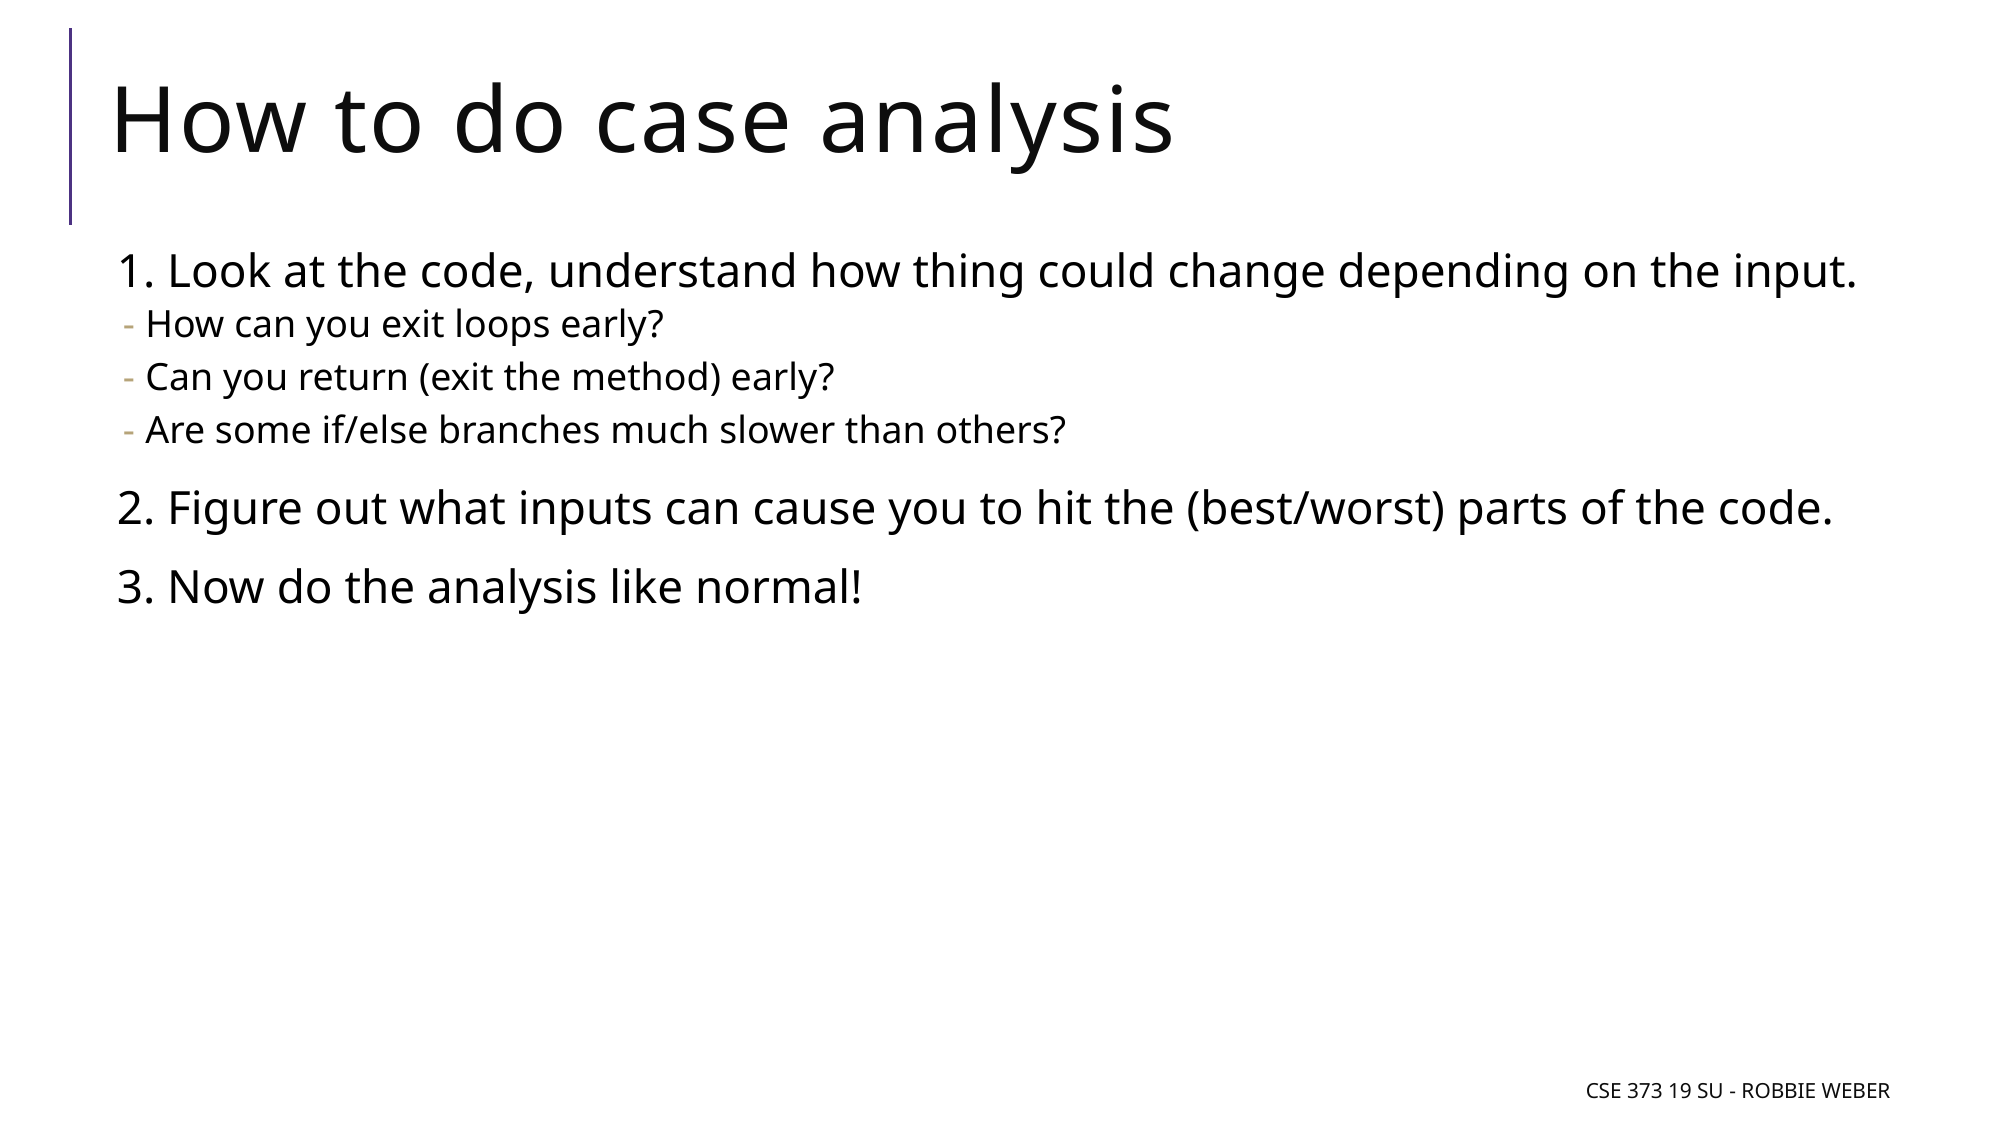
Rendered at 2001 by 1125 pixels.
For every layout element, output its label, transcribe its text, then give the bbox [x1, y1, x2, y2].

footer CSE 373 19 Su - Robbie Weber [937, 1069, 1906, 1115]
title How to do case analysis [94, 43, 1930, 210]
list 1. Look at the code, understand how thing could change depending on the input. How can you exit loops early? Can you return (exit the method) early? Are some if/else branches much slower than others? 2. Figure out what inputs can cause you to hit the (best/worst) parts of the code. 3. Now do the analysis like normal! [94, 240, 1930, 1035]
